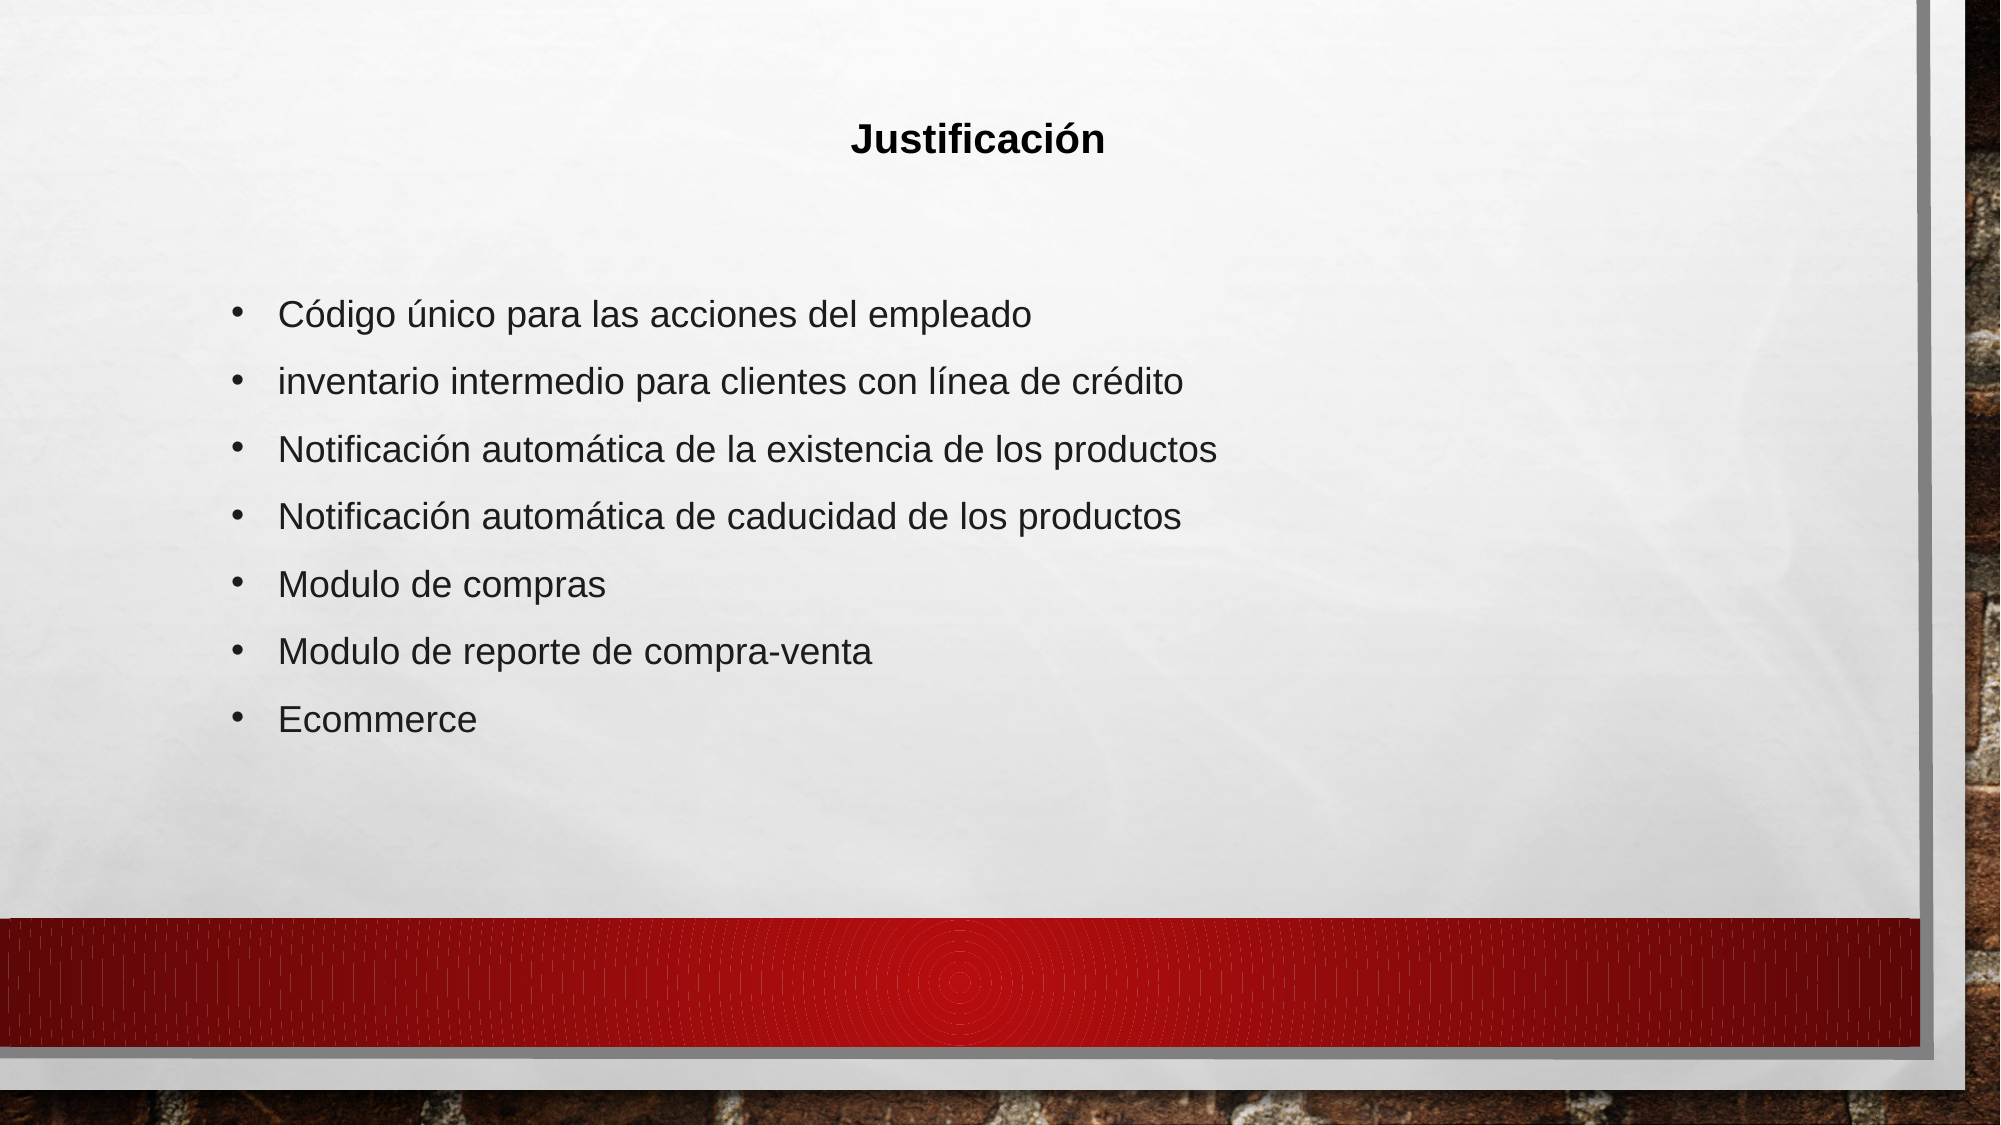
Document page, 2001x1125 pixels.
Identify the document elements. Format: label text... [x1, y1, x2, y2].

text_box Justificación [835, 104, 1121, 215]
text_box Código único para las acciones del empleado inventario intermedio para clientes con línea de crédito Notificación automática de la existencia de los productos Notificación automática de caducidad de los productos Modulo de compras Modulo de reporte de compra-venta Ecommerce [216, 259, 1659, 747]
picture [0, 0, 2000, 1125]
